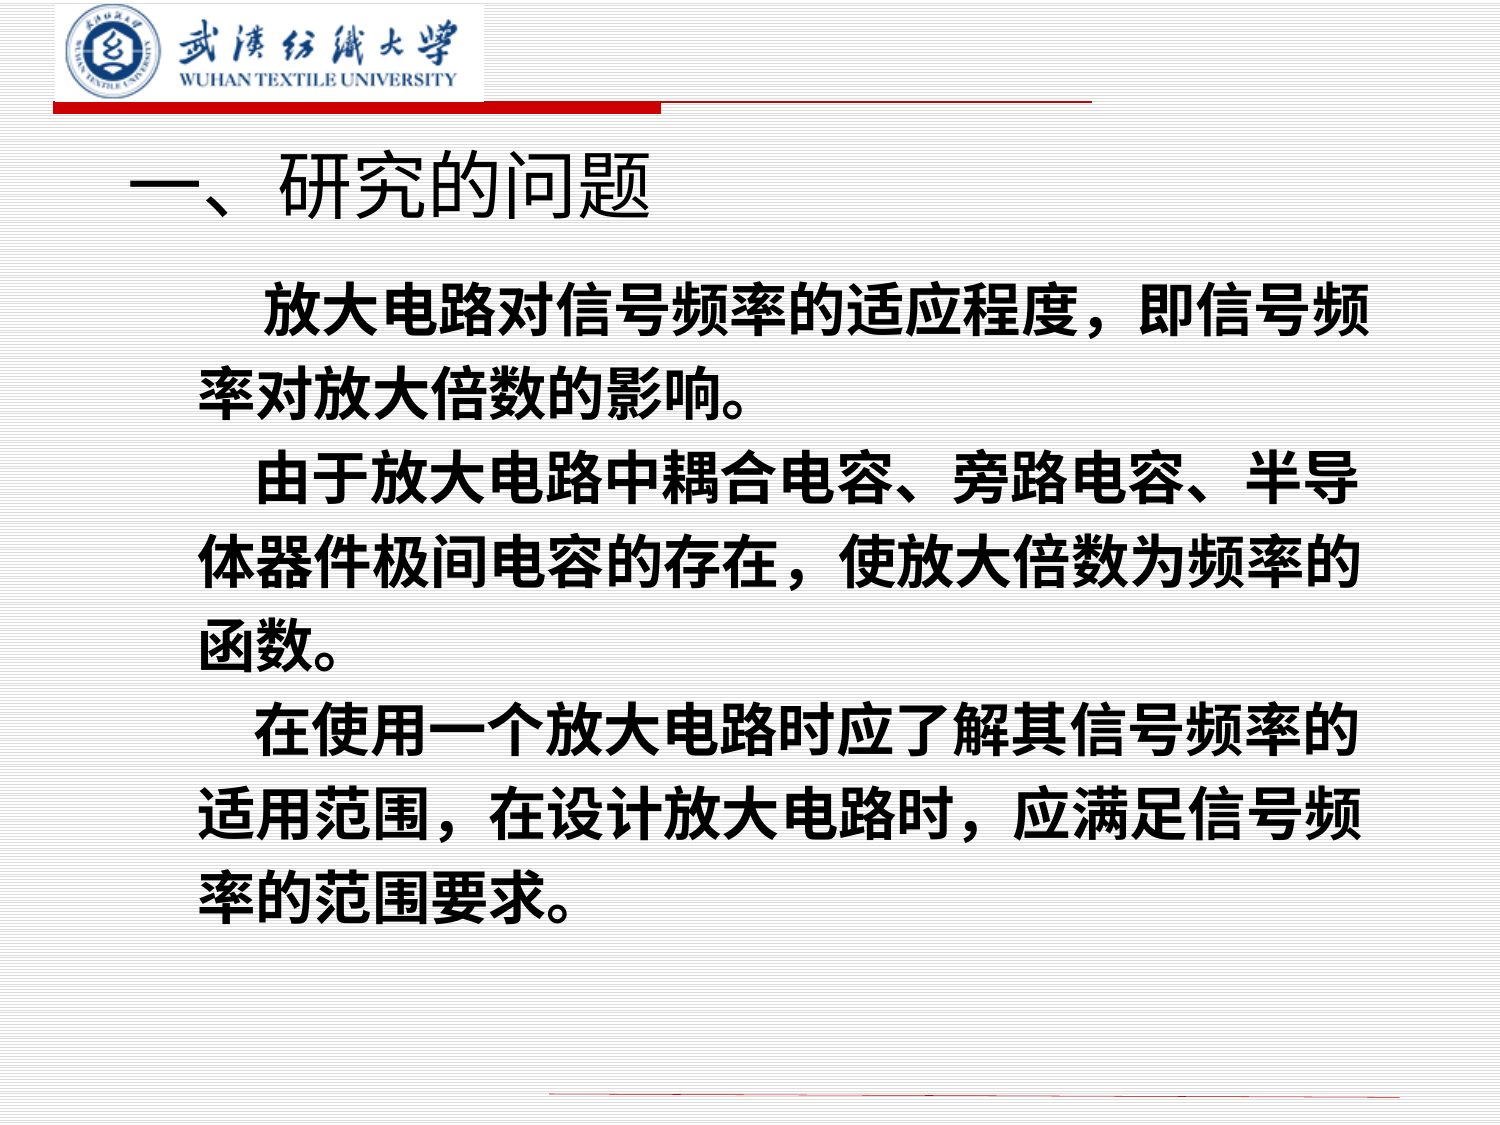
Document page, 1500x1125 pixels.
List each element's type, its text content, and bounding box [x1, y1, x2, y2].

picture [55, 4, 484, 102]
list 放大电路对信号频率的适应程度，即信号频率对放大倍数的影响。 由于放大电路中耦合电容、旁路电容、半导体器件极间电容的存在，使放大倍数为频率的函数。 在使用一个放大电路时应了解其信号频率的适用范围，在设计放大电路时，应满足信号频率的范围要求。 [105, 245, 1406, 873]
title 一、研究的问题 [111, 160, 1128, 237]
